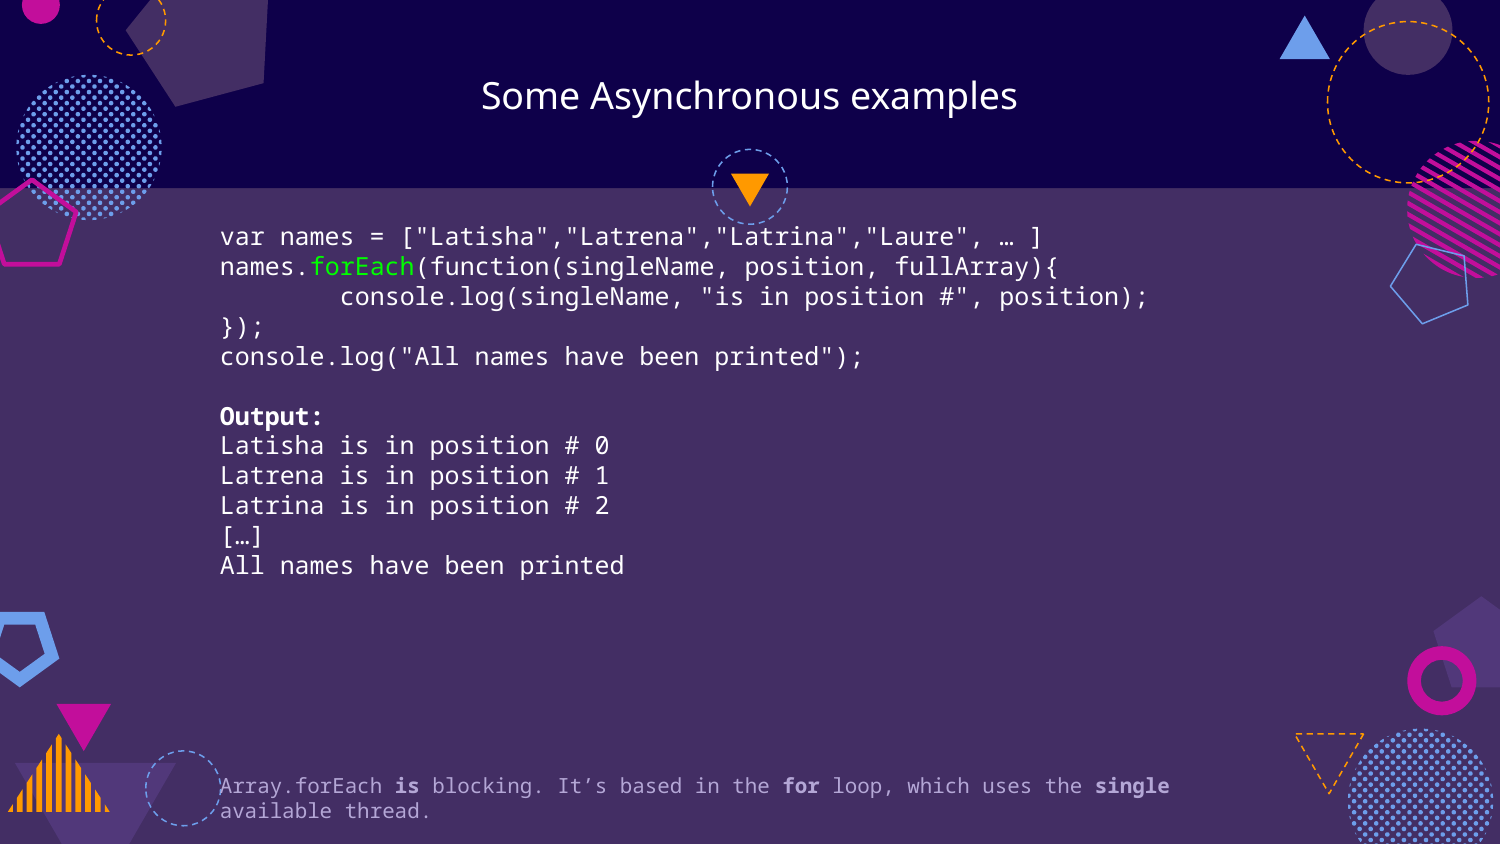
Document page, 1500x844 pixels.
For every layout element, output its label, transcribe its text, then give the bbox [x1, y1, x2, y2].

list Array.forEach is blocking. It’s based in the for loop, which uses the single available thread. [204, 690, 1296, 827]
list var names = ["Latisha","Latrena","Latrina","Laure", … ] names.forEach(function(singleName, position, fullArray){ console.log(singleName, "is in position #", position); }); console.log("All names have been printed"); Output: Latisha is in position # 0 Latrena is in position # 1 Latrina is in position # 2 […] All names have been printed [204, 205, 1296, 690]
title Some Asynchronous examples [335, 0, 1165, 189]
